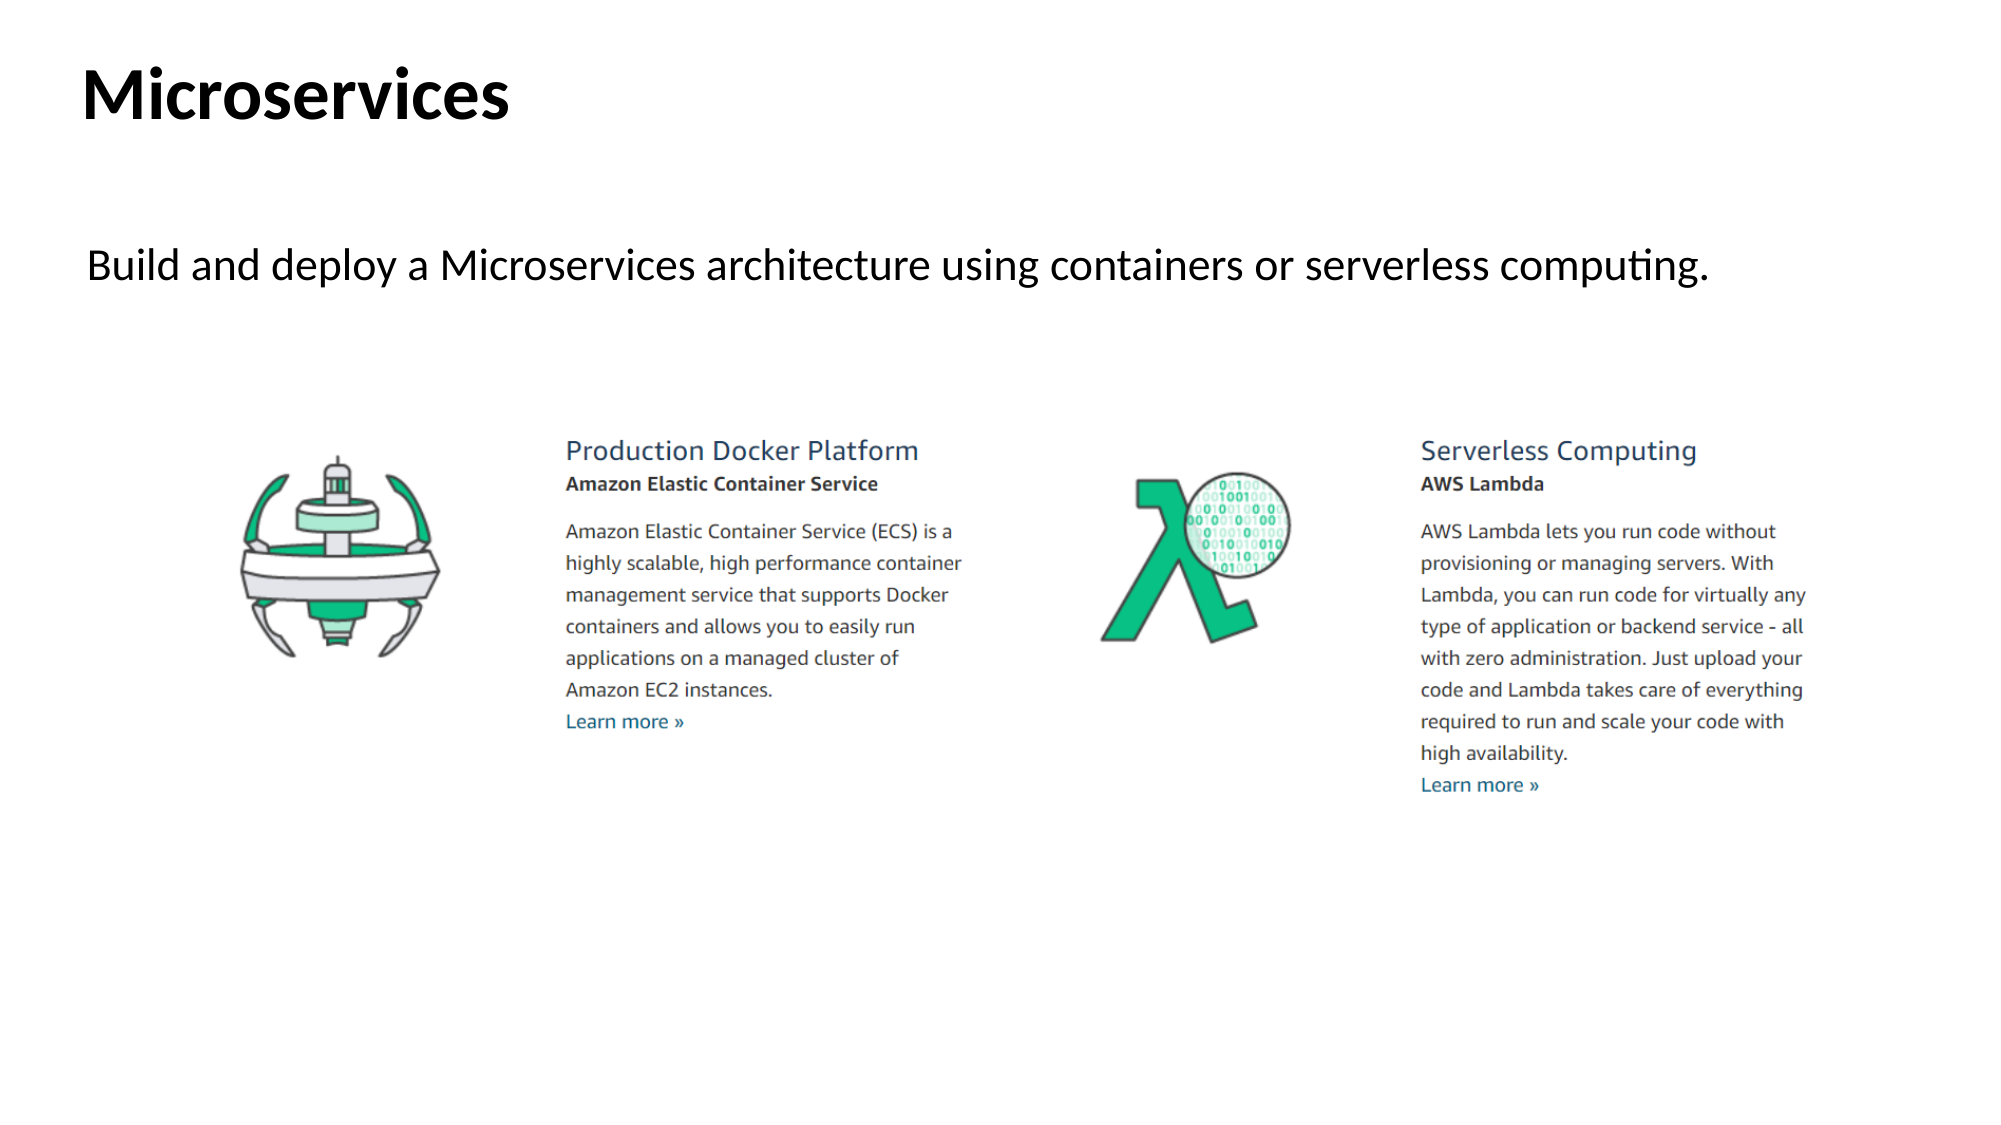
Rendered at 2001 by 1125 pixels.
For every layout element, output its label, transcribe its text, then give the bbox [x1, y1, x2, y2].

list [137, 401, 1863, 911]
text_box Build and deploy a Microservices architecture using containers or serverless computing. [64, 227, 1734, 463]
title Microservices [0, 31, 1342, 249]
